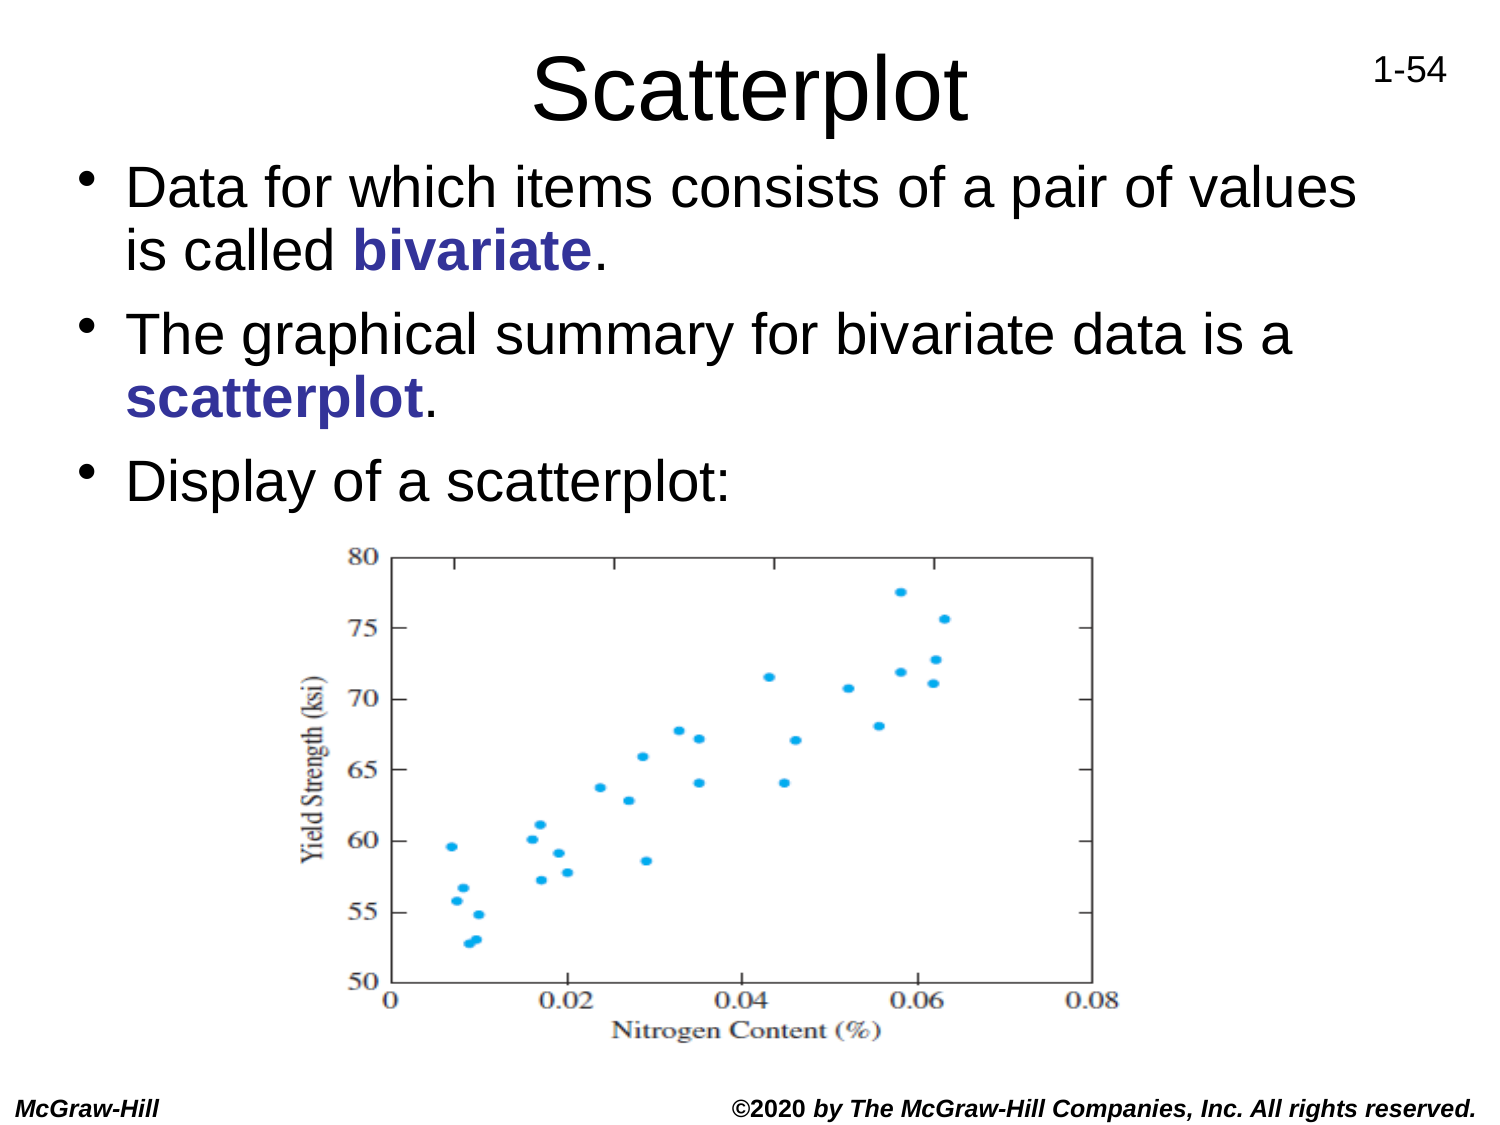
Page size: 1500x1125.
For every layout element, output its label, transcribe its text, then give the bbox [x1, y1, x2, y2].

title Scatterplot [75, 37, 1425, 130]
list Data for which items consists of a pair of values is called bivariate. The graphical summary for bivariate data is a scatterplot. Display of a scatterplot: [62, 149, 1375, 525]
picture [299, 537, 1138, 1045]
